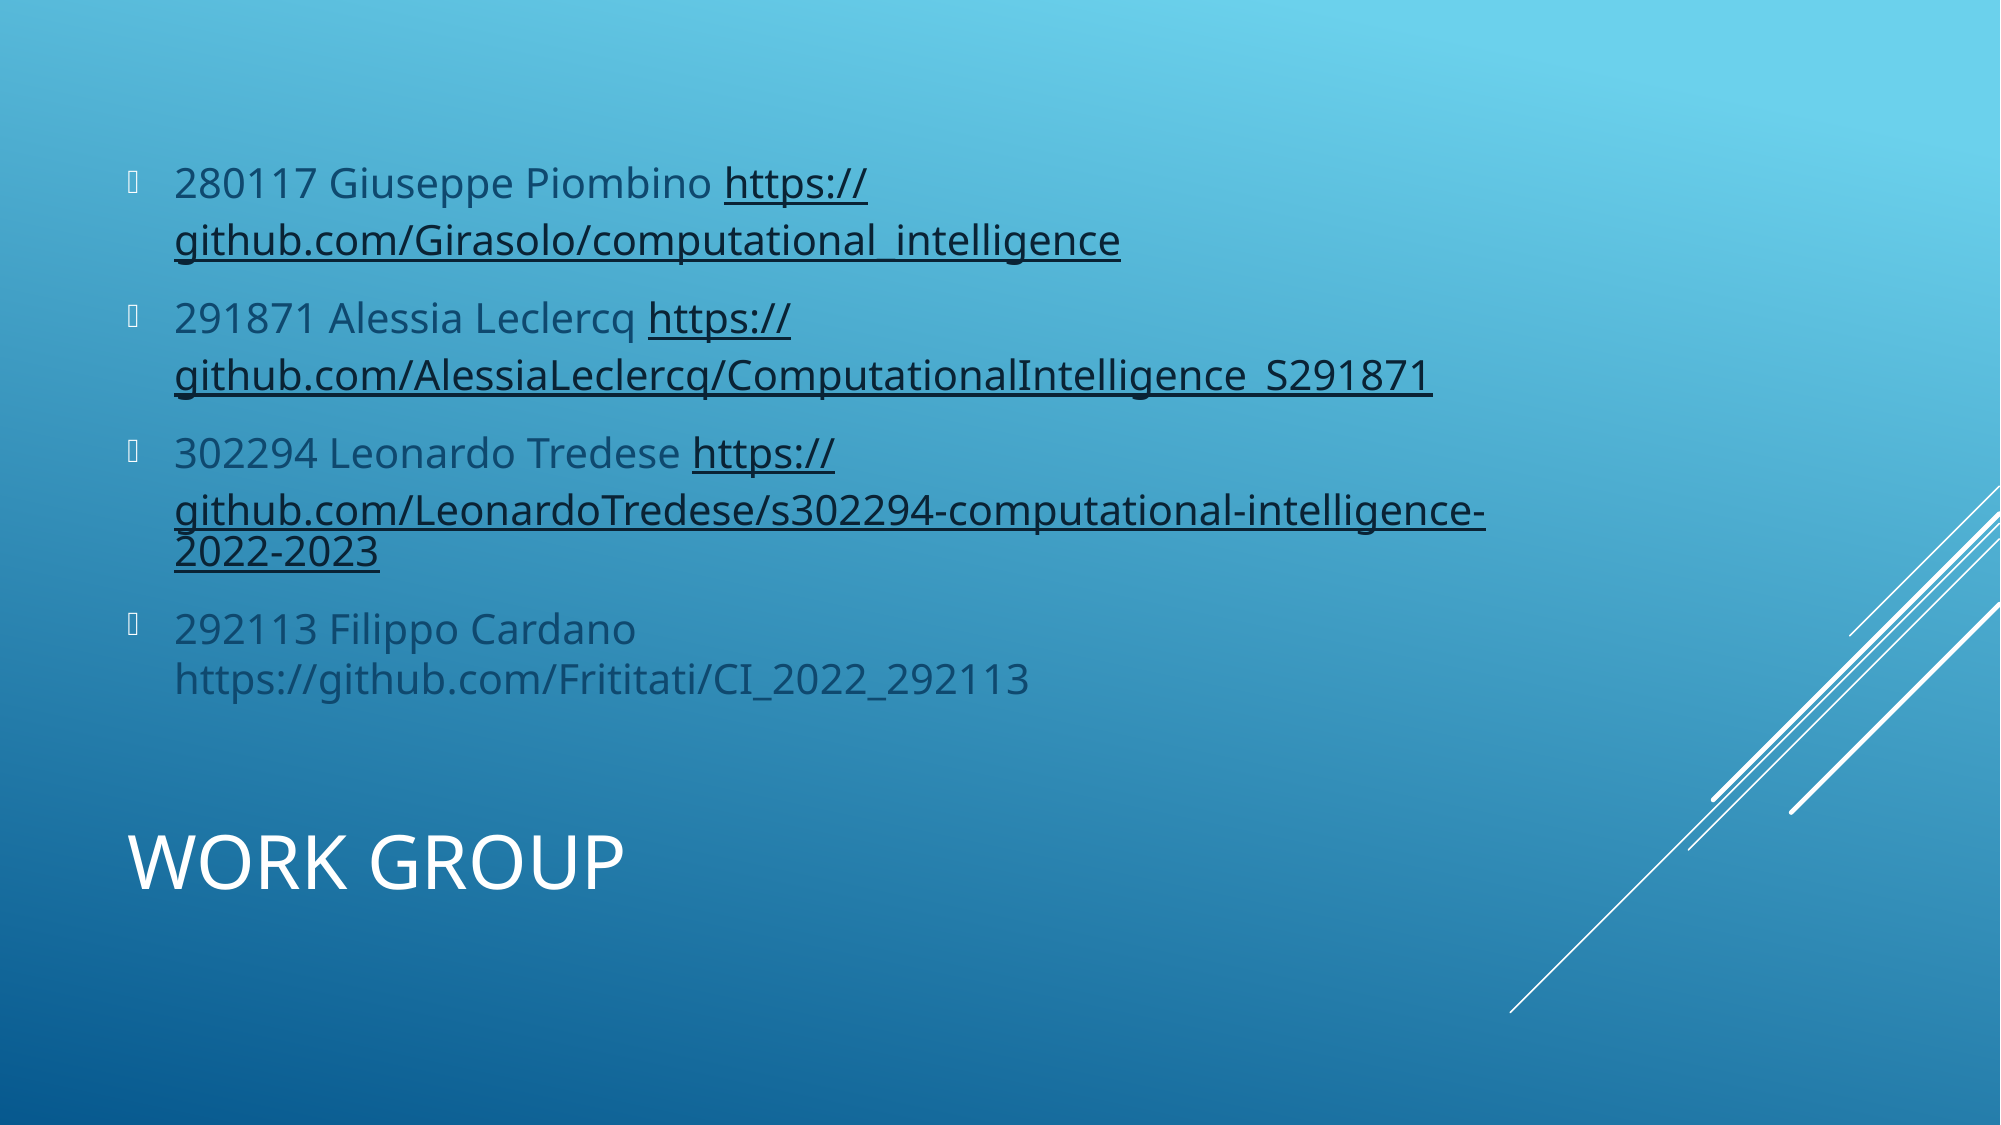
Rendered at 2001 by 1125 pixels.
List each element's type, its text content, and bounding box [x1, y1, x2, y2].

title Work group [112, 736, 1513, 984]
list 280117 Giuseppe Piombino https://github.com/Girasolo/computational_intelligence 291871 Alessia Leclercq https://github.com/AlessiaLeclercq/ComputationalIntelligence_S291871 302294 Leonardo Tredese https://github.com/LeonardoTredese/s302294-computational-intelligence-2022-2023 292113 Filippo Cardano https://github.com/Frititati/CI_2022_292113 [112, 112, 1513, 706]
